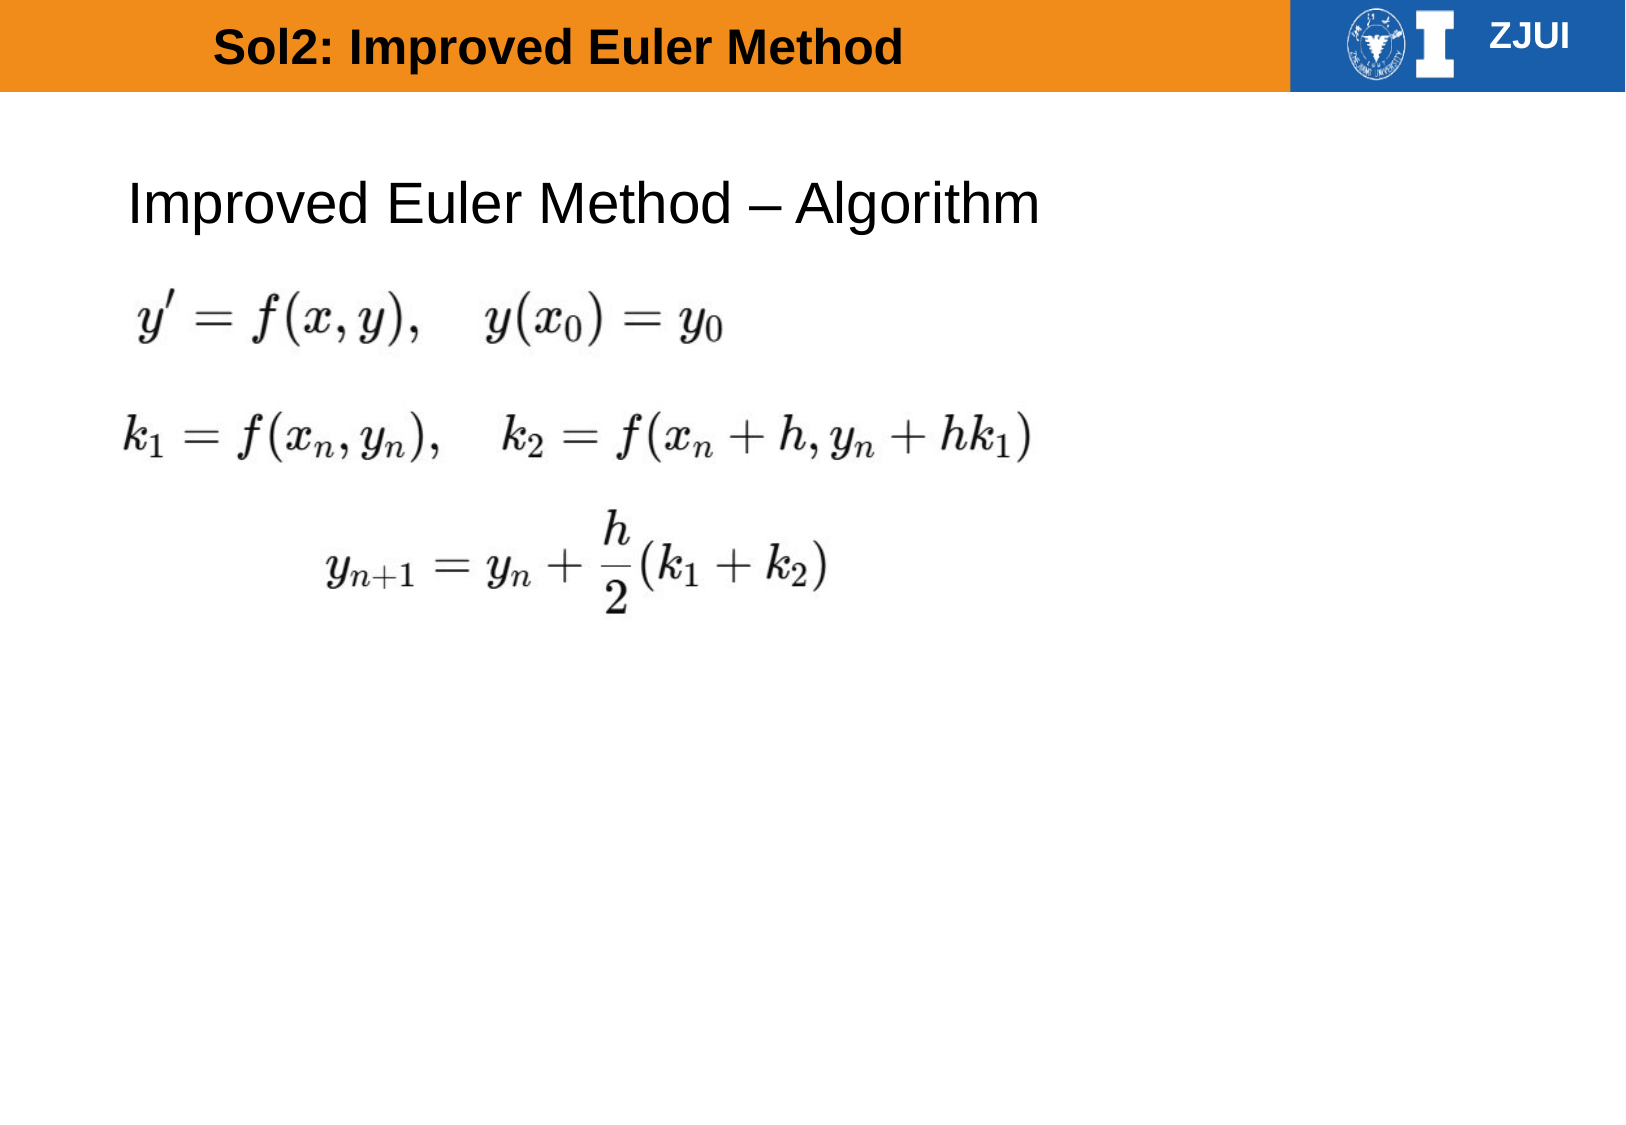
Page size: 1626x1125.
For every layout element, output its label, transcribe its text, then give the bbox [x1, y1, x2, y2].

text_box Sol2: Improved Euler Method [198, 7, 1191, 82]
picture [1332, 0, 1474, 120]
picture [111, 266, 1063, 645]
text_box Improved Euler Method – Algorithm [112, 157, 1188, 243]
